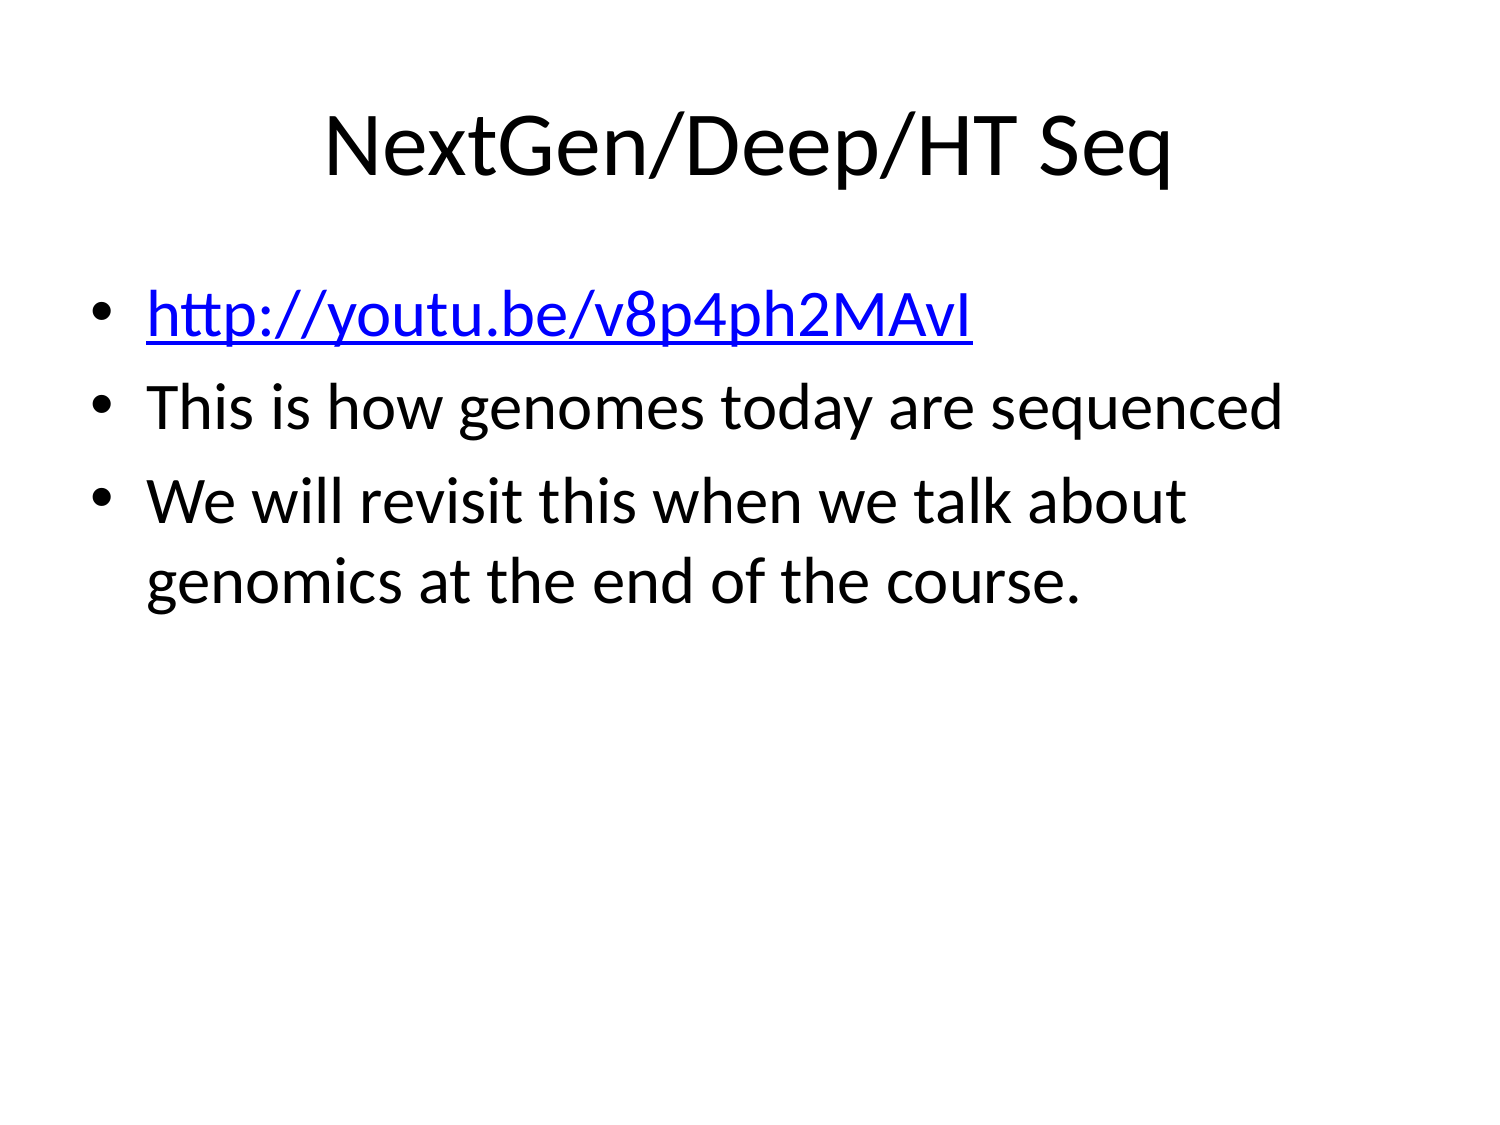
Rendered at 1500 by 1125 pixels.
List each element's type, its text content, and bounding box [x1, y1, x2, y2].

list http://youtu.be/v8p4ph2MAvI This is how genomes today are sequenced We will revisit this when we talk about genomics at the end of the course. [75, 262, 1425, 1005]
title NextGen/Deep/HT Seq [75, 45, 1425, 233]
